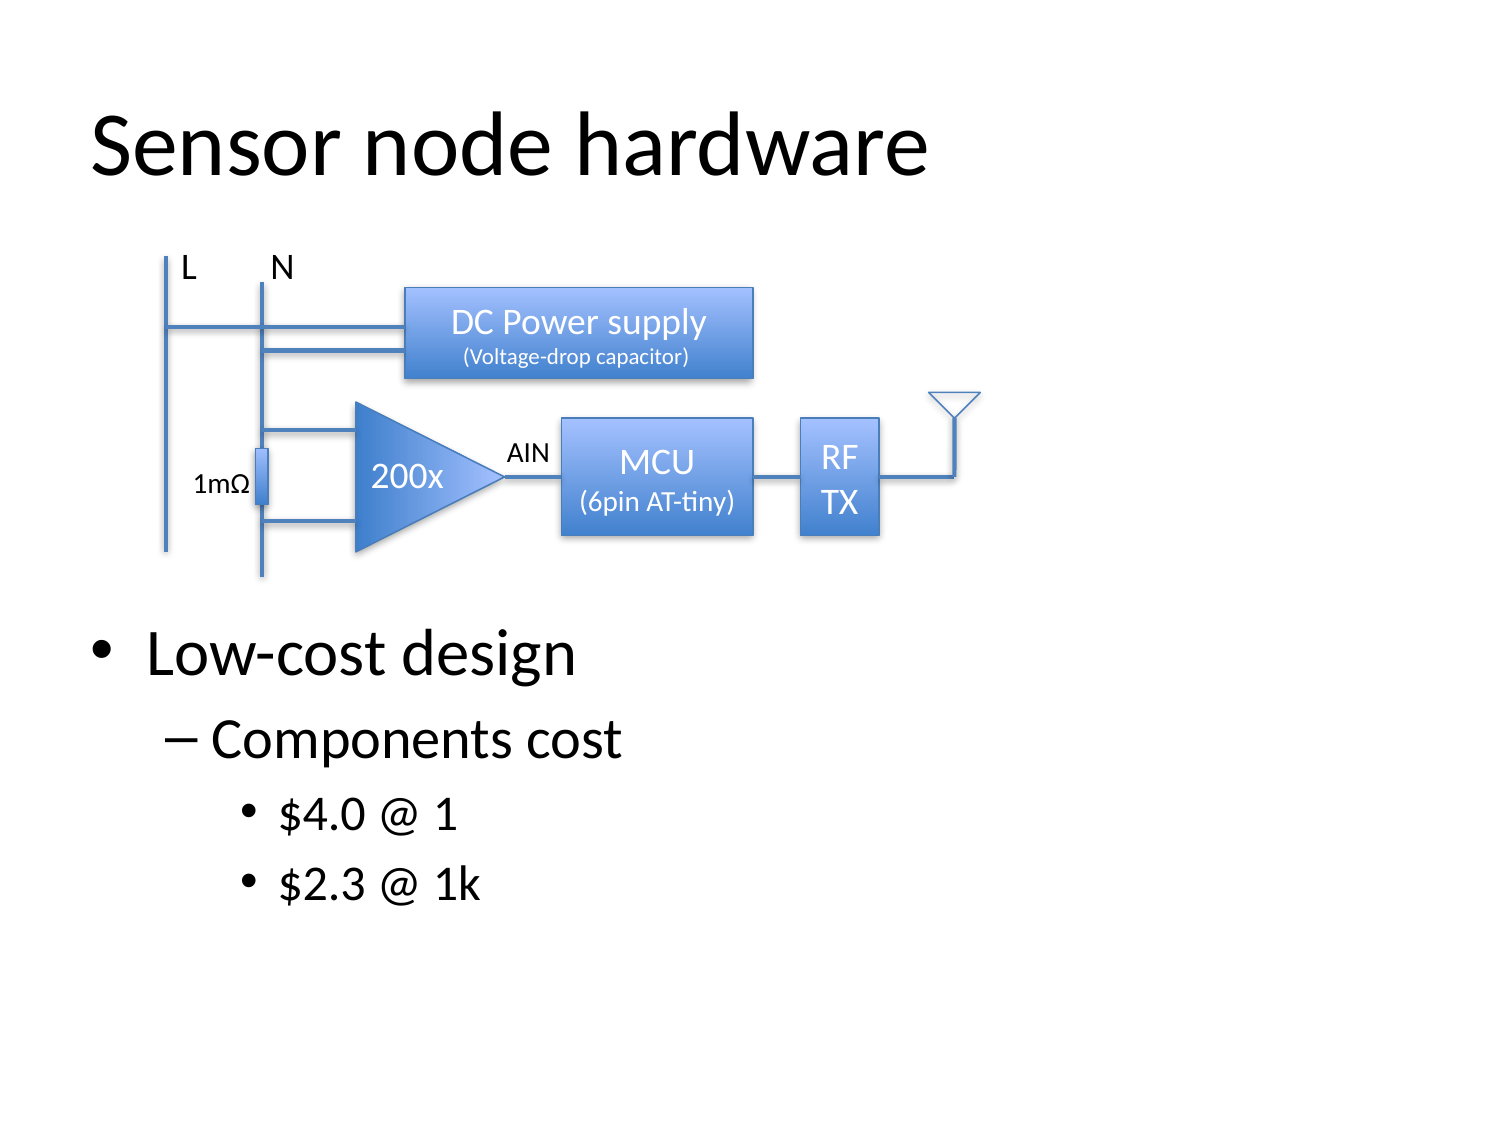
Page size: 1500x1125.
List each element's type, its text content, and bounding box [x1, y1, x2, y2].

list Low-cost design Components cost $4.0 @ 1 $2.3 @ 1k [75, 601, 1425, 1005]
title Sensor node hardware [75, 45, 1425, 233]
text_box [165, 234, 973, 578]
